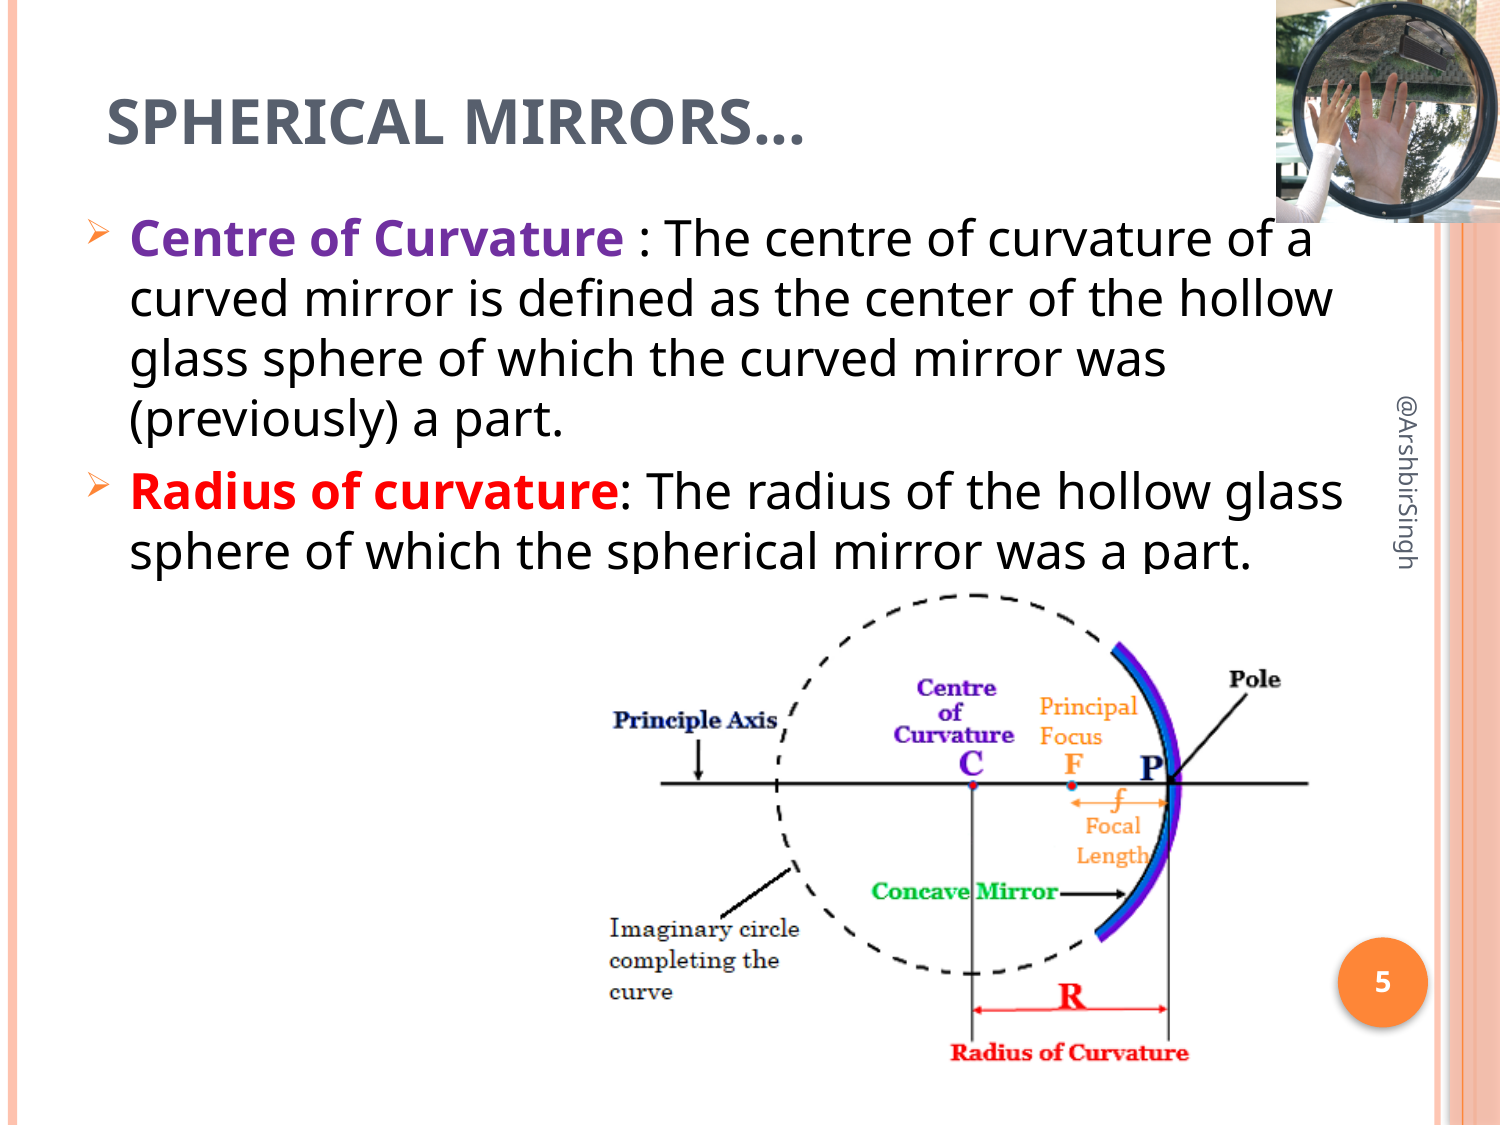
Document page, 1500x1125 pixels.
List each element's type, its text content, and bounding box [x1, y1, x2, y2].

picture [1276, 0, 1500, 223]
list Centre of Curvature : The centre of curvature of a curved mirror is defined as the center of the hollow glass sphere of which the curved mirror was (previously) a part. Radius of curvature: The radius of the hollow glass sphere of which the spherical mirror was a part. [70, 199, 1372, 942]
slide_number 5 [1333, 940, 1434, 1027]
picture [597, 573, 1325, 1085]
title Spherical Mirrors... [75, 45, 1300, 164]
footer @ArshbirSingh [1379, 380, 1440, 906]
